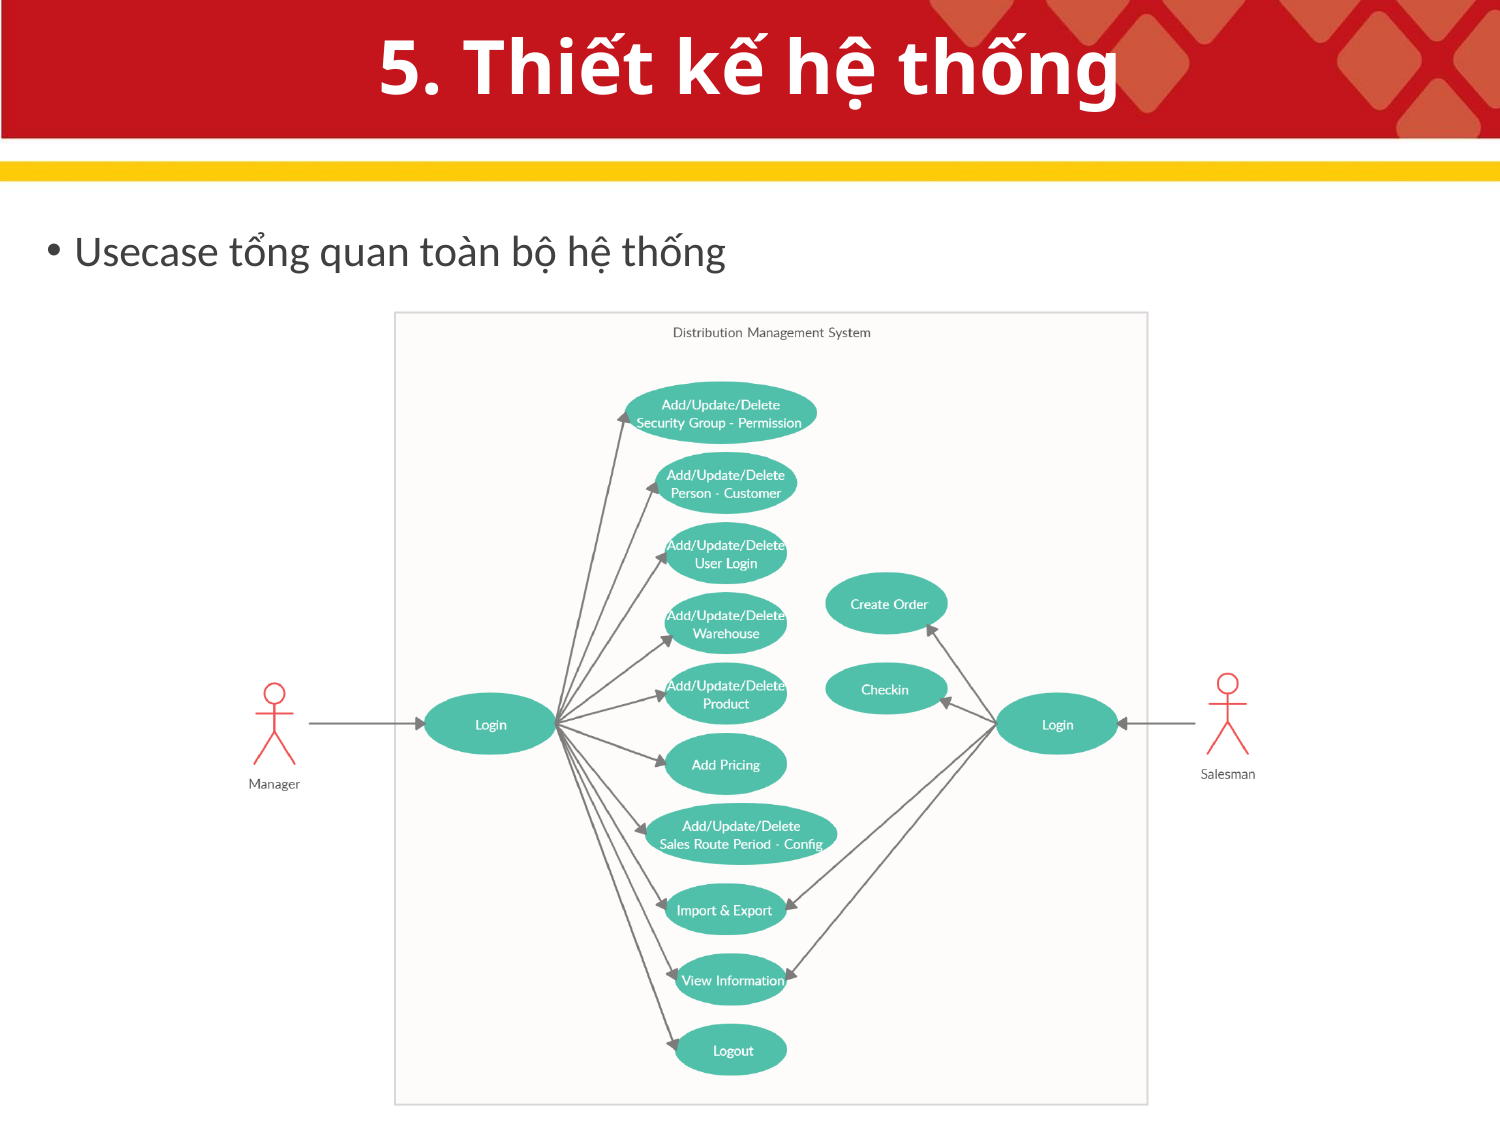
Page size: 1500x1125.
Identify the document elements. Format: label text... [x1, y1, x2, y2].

picture [0, 0, 1500, 1125]
list Usecase tổng quan toàn bộ hệ thống [31, 220, 1471, 1025]
title 5. Thiết kế hệ thống [31, 0, 1471, 141]
